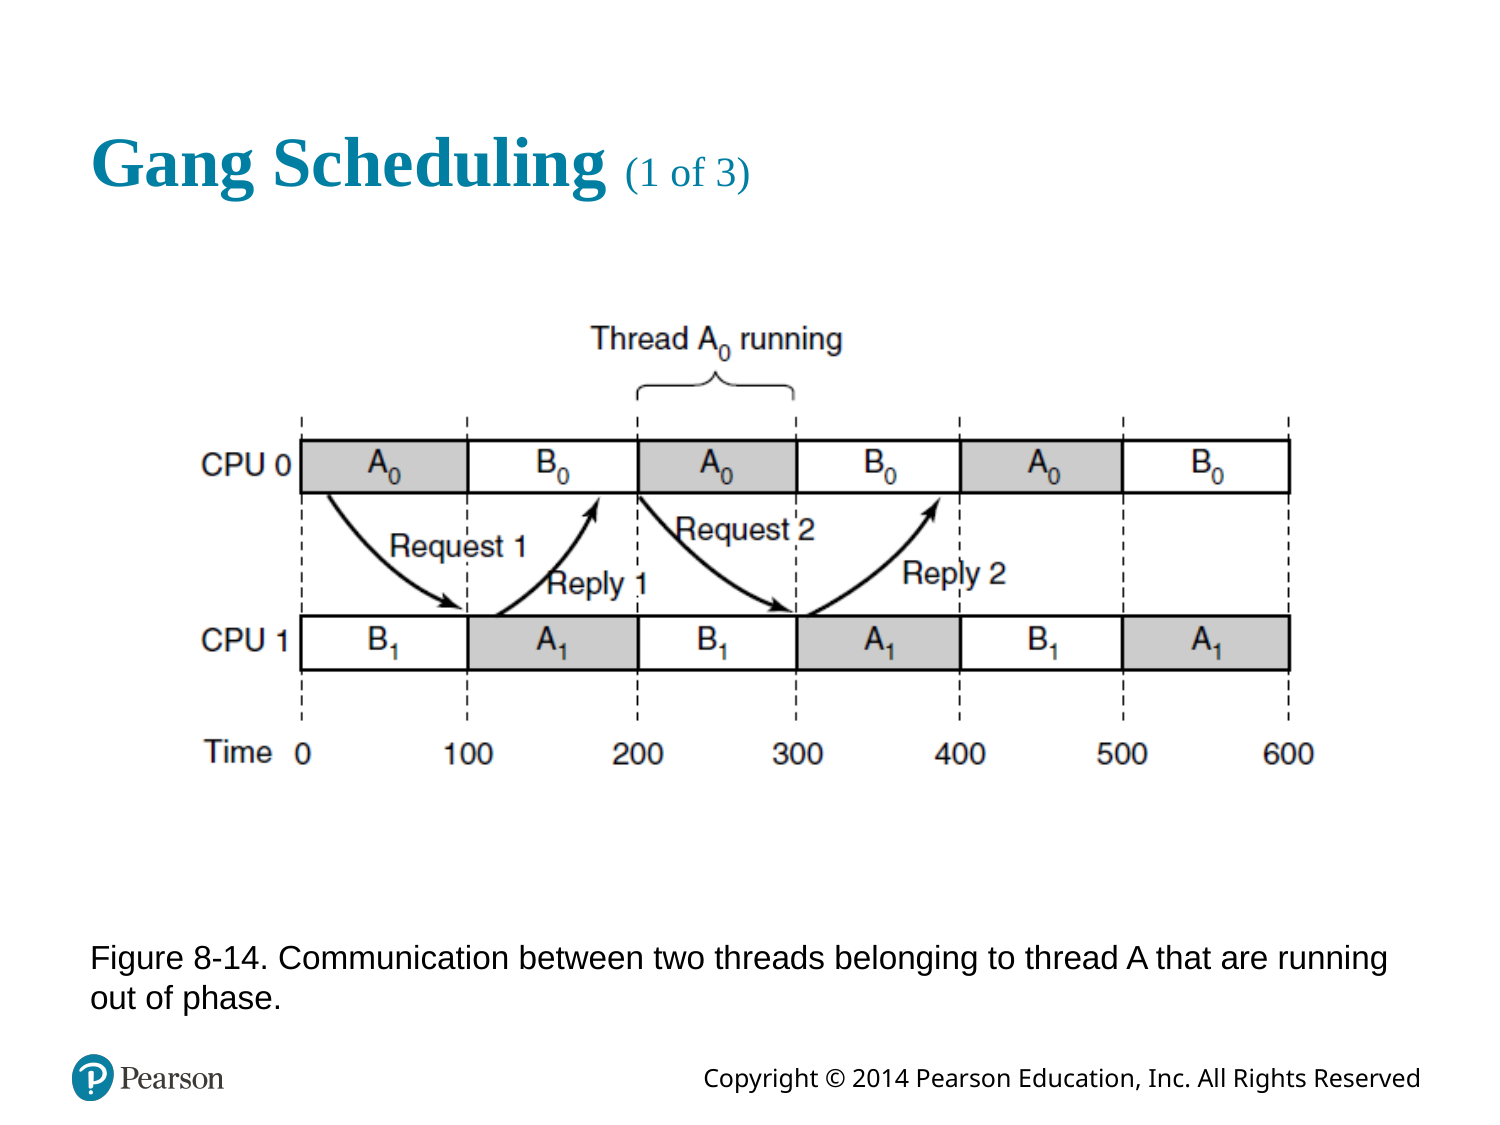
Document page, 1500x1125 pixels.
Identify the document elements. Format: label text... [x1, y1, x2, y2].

picture [72, 1054, 88, 1070]
picture [163, 288, 1337, 807]
picture [80, 1063, 106, 1088]
list Figure 8-14. Communication between two threads belonging to thread A that are running out of phase. [75, 880, 1425, 1031]
picture [98, 1054, 224, 1101]
picture [72, 1087, 83, 1101]
title Gang Scheduling (1 of 3) [75, 40, 1425, 216]
